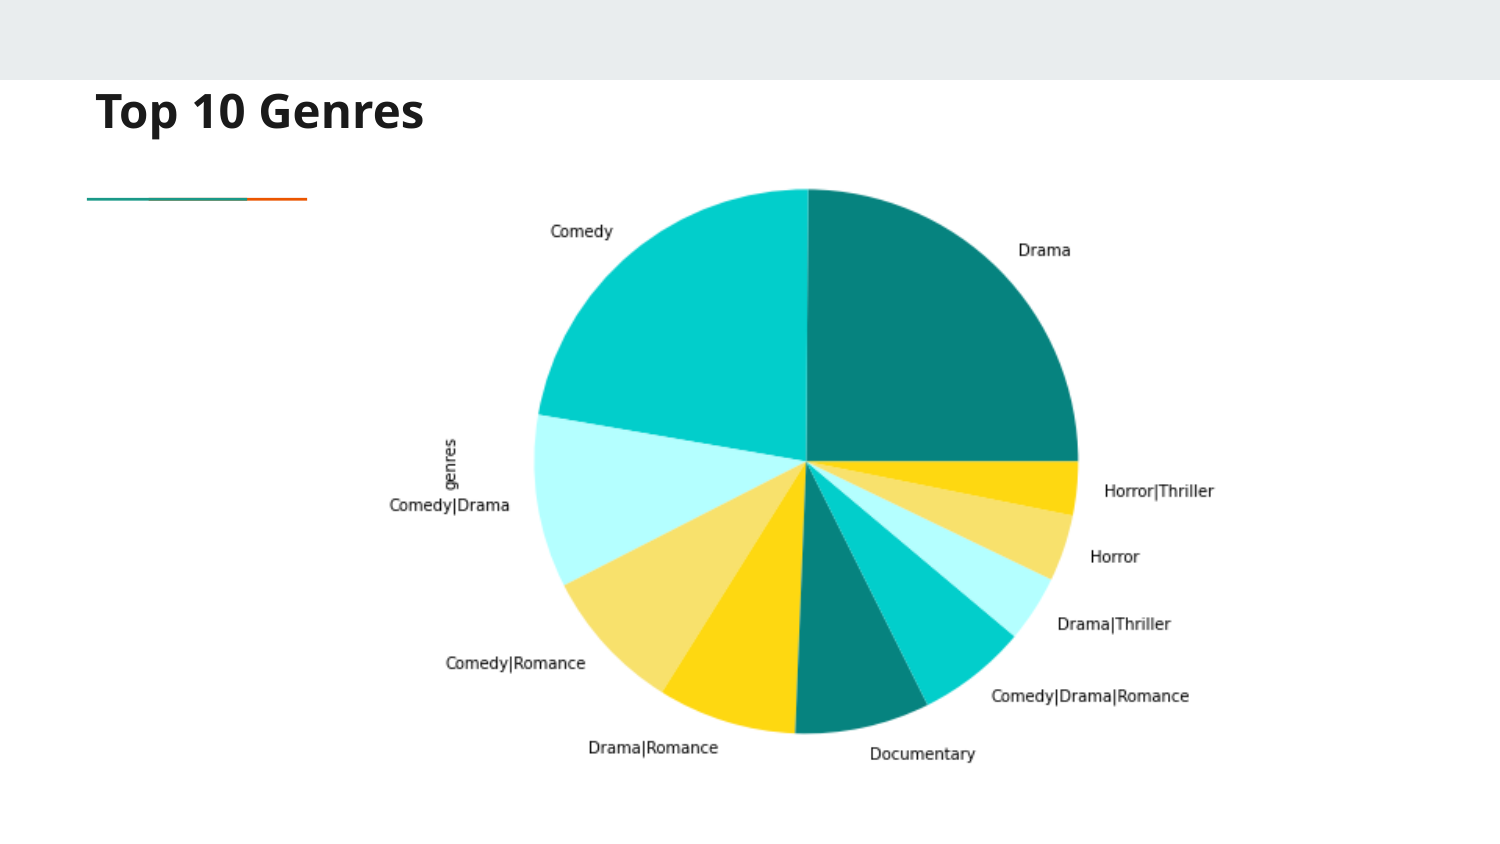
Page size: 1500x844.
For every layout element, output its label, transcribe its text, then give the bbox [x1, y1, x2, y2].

picture [317, 153, 1264, 832]
title Top 10 Genres [80, 65, 1342, 154]
